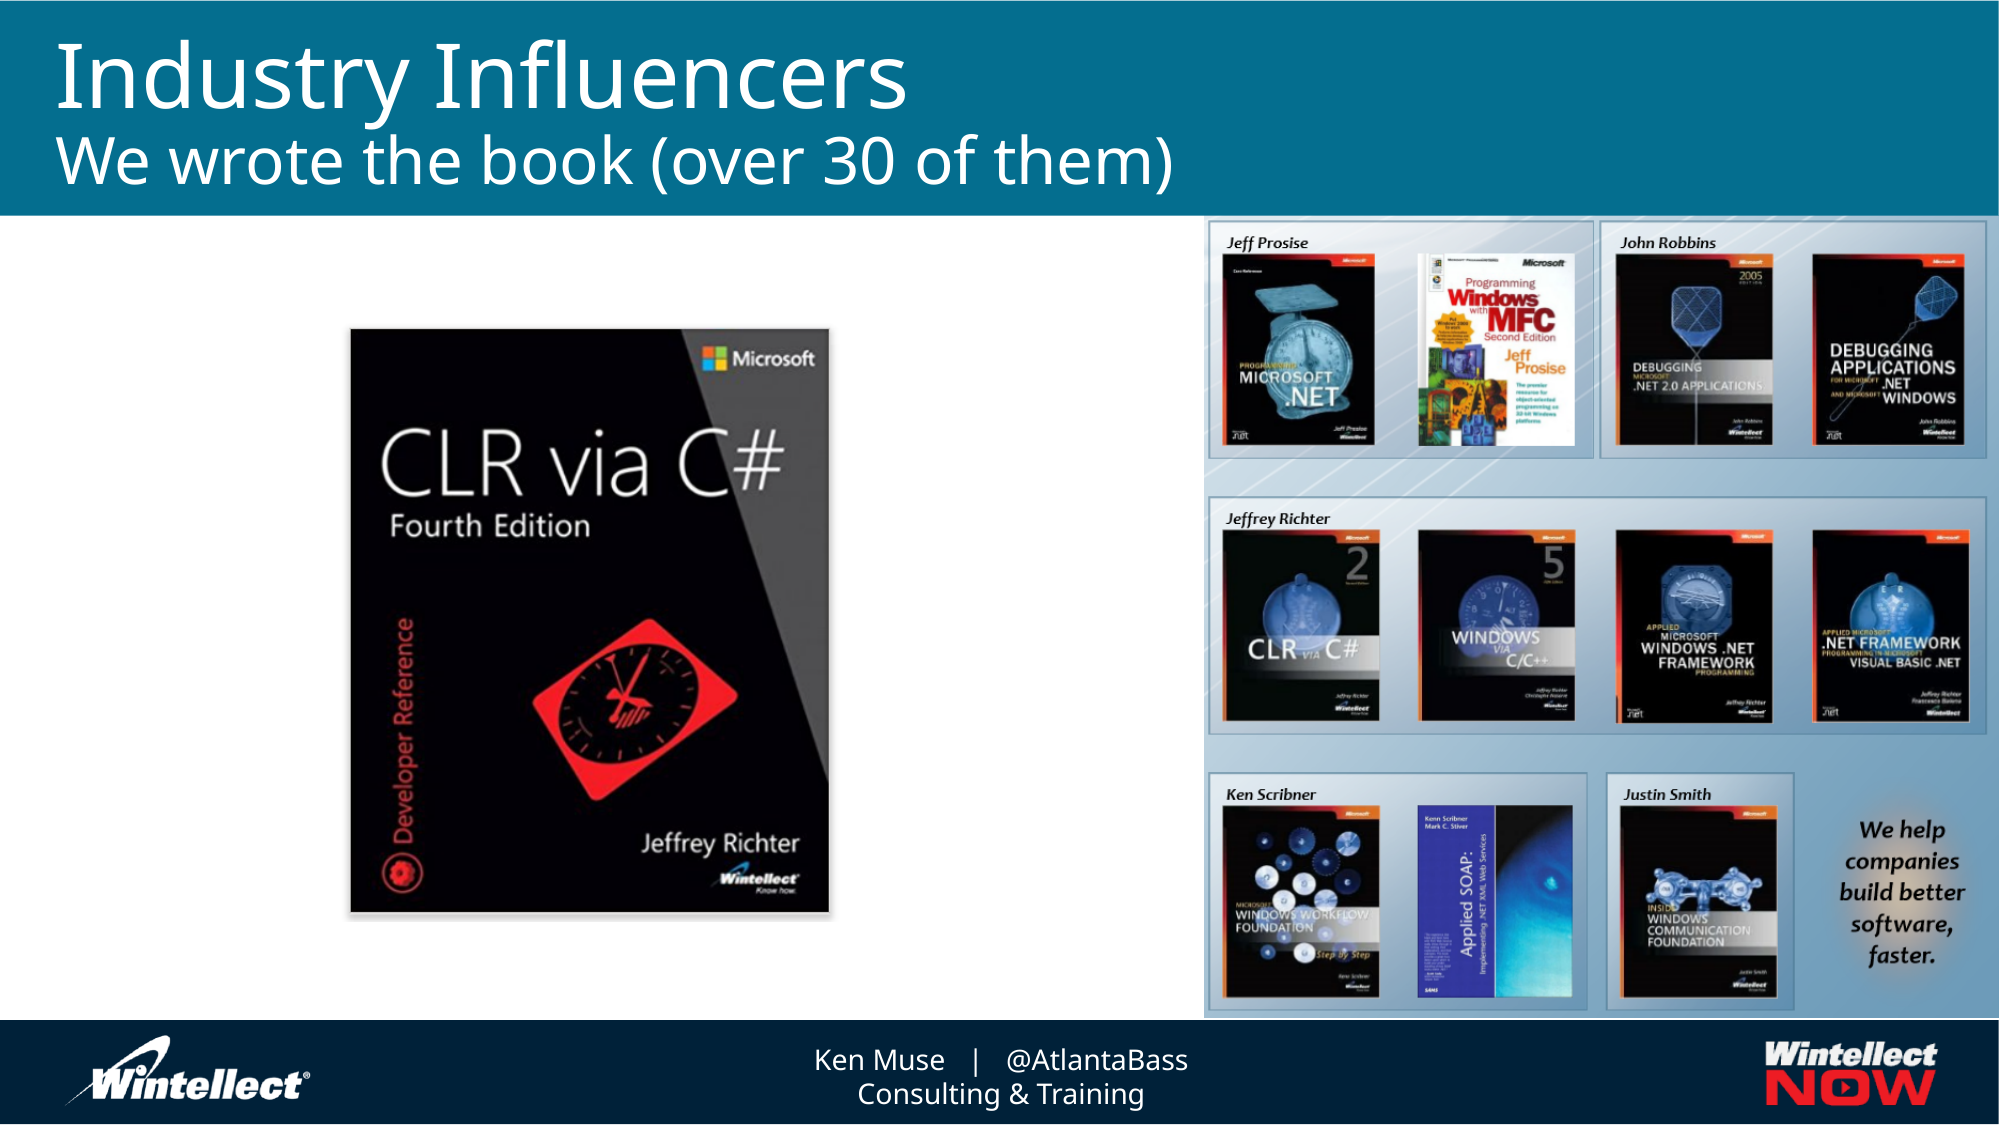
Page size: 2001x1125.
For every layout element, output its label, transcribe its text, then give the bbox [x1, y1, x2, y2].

picture [341, 323, 840, 922]
picture [62, 1034, 311, 1107]
picture [1763, 1035, 1941, 1108]
text_box [0, 0, 2000, 217]
text_box [0, 1020, 1999, 1125]
text_box Ken Muse | @AtlantaBass Consulting & Training [710, 1034, 1294, 1118]
picture [1204, 216, 1999, 1018]
text_box Industry Influencers We wrote the book (over 30 of them) [40, 17, 1920, 213]
